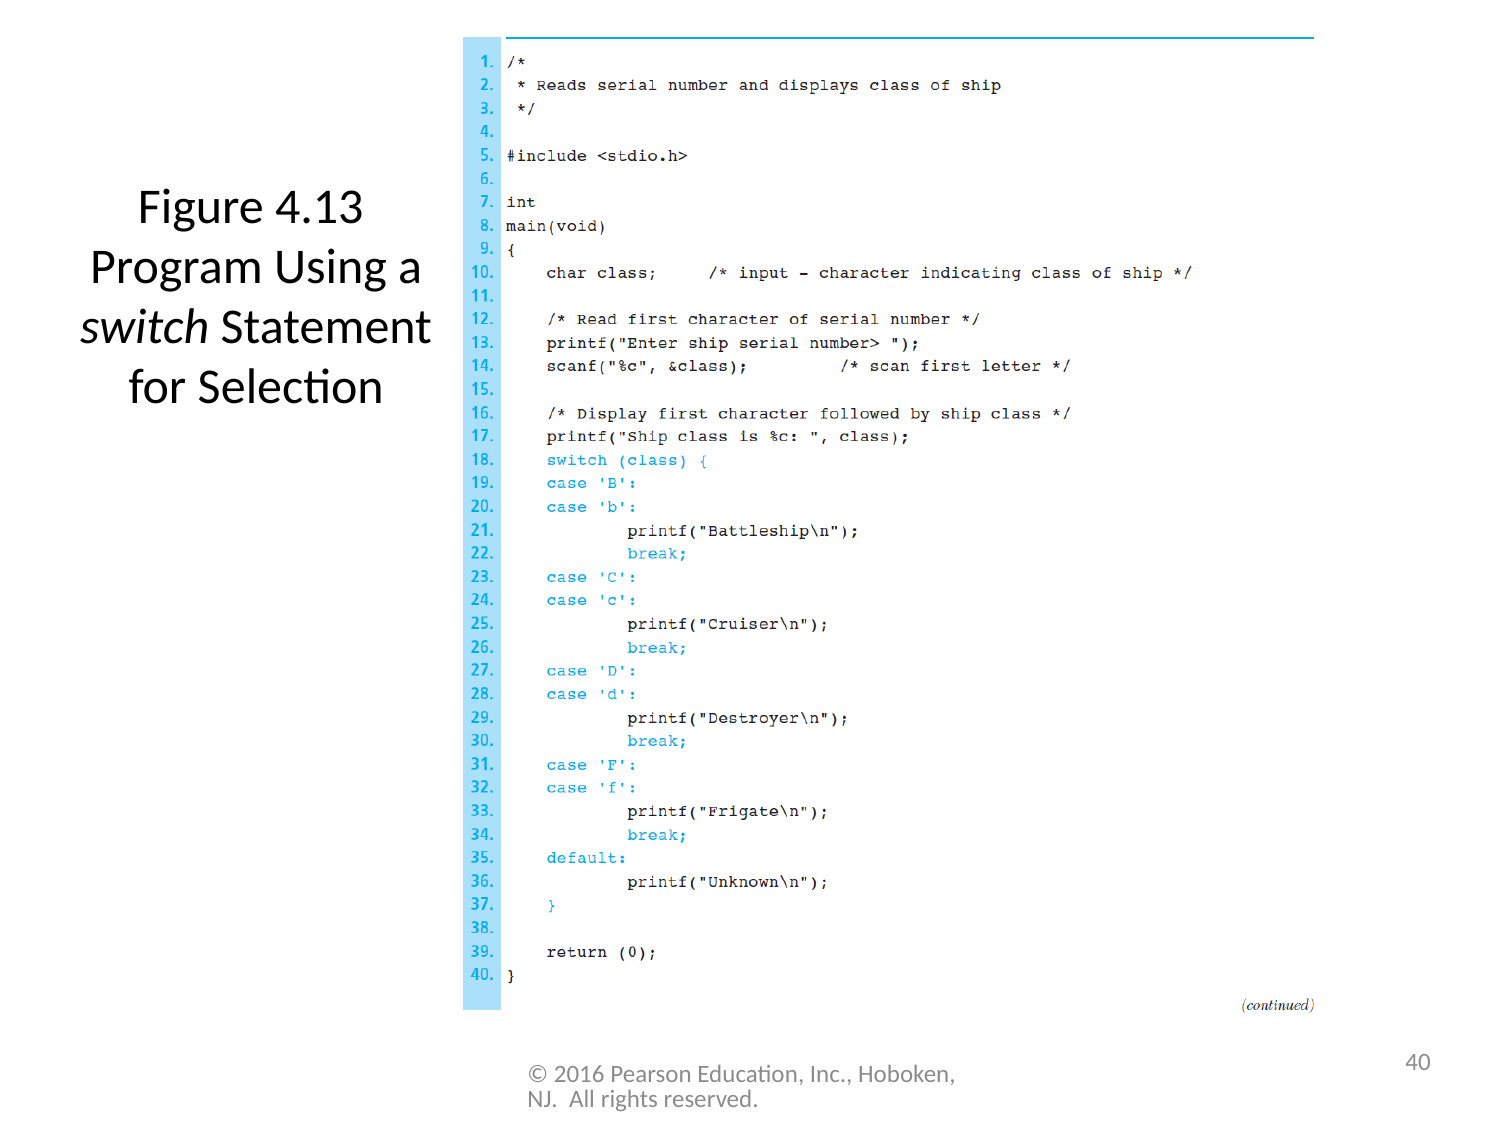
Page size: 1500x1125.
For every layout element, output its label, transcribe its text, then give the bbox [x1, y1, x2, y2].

picture [462, 37, 1315, 1013]
footer © 2016 Pearson Education, Inc., Hoboken, NJ. All rights reserved. [512, 1042, 988, 1103]
slide_number 40 [1095, 1030, 1446, 1091]
text_box Figure 4.13 Program Using a switch Statement for Selection [37, 137, 457, 450]
